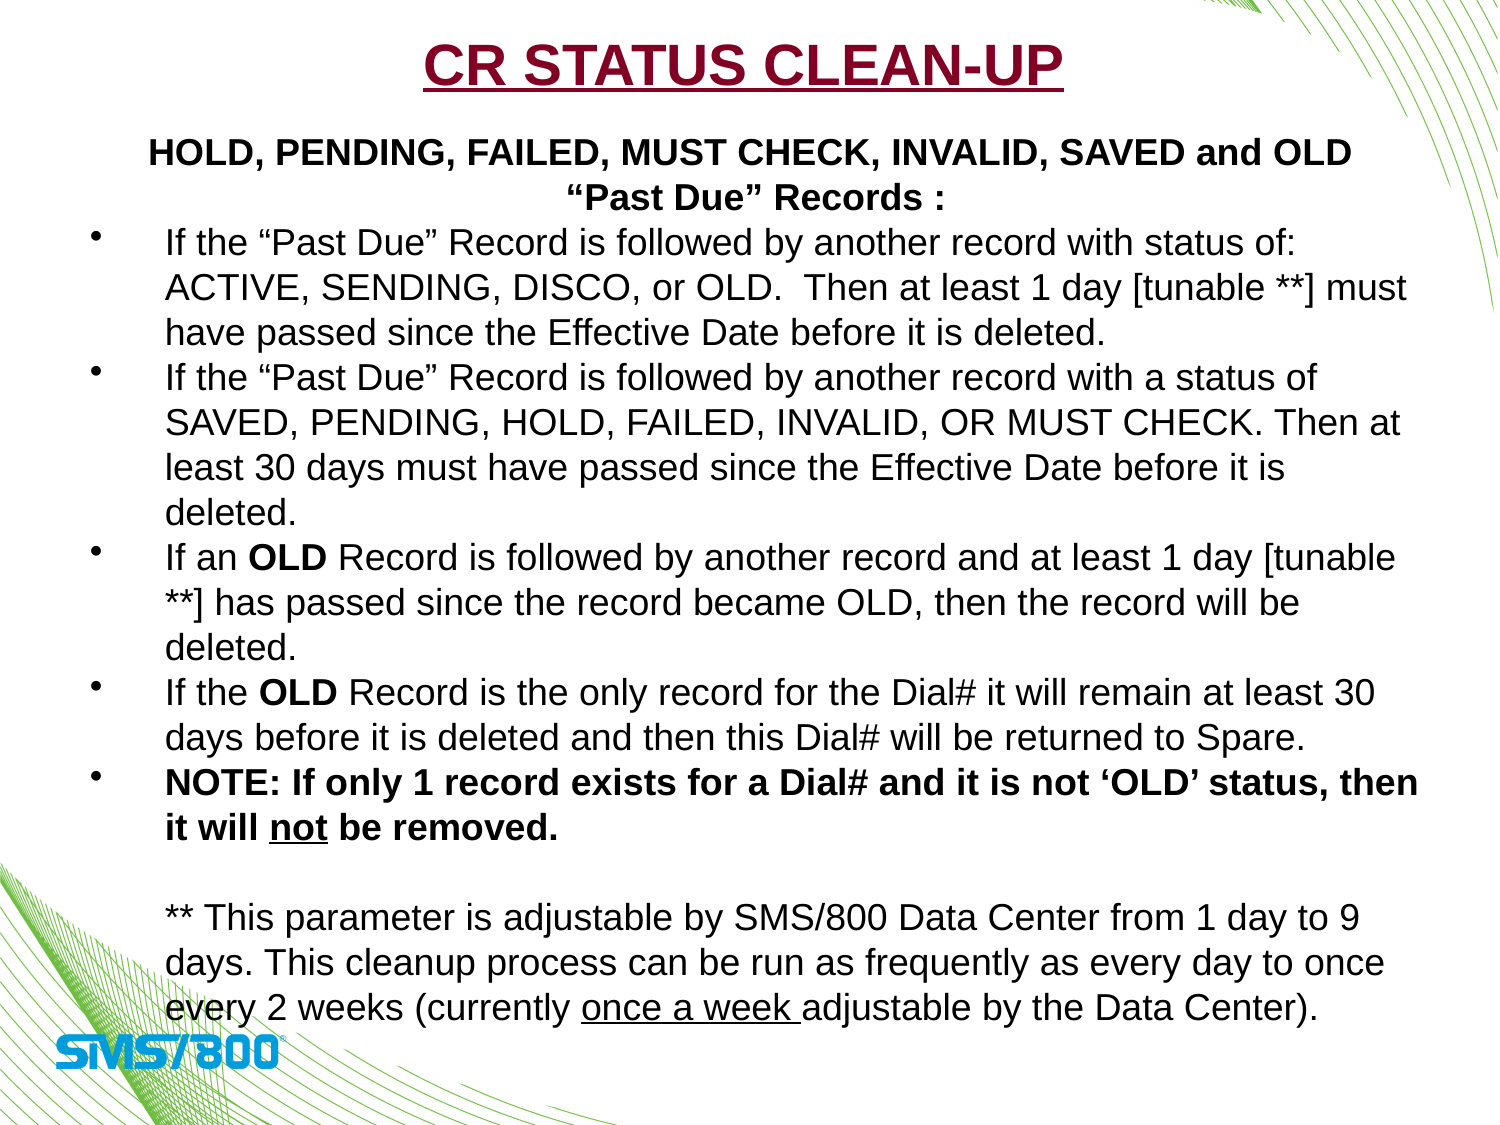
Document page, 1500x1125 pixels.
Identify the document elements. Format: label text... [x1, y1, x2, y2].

text_box HOLD, PENDING, FAILED, MUST CHECK, INVALID, SAVED and OLD “Past Due” Records : If the “Past Due” Record is followed by another record with status of: ACTIVE, SENDING, DISCO, or OLD. Then at least 1 day [tunable **] must have passed since the Effective Date before it is deleted. If the “Past Due” Record is followed by another record with a status of SAVED, PENDING, HOLD, FAILED, INVALID, OR MUST CHECK. Then at least 30 days must have passed since the Effective Date before it is deleted. If an OLD Record is followed by another record and at least 1 day [tunable **] has passed since the record became OLD, then the record will be deleted. If the OLD Record is the only record for the Dial# it will remain at least 30 days before it is deleted and then this Dial# will be returned to Spare. NOTE: If only 1 record exists for a Dial# and it is not ‘OLD’ status, then it will not be removed. ** This parameter is adjustable by SMS/800 Data Center from 1 day to 9 days. This cleanup process can be run as frequently as every day to once every 2 weeks (currently once a week adjustable by the Data Center). [74, 120, 1438, 1036]
title CR Status Clean-Up [50, 24, 1438, 100]
picture [0, 0, 1500, 1125]
